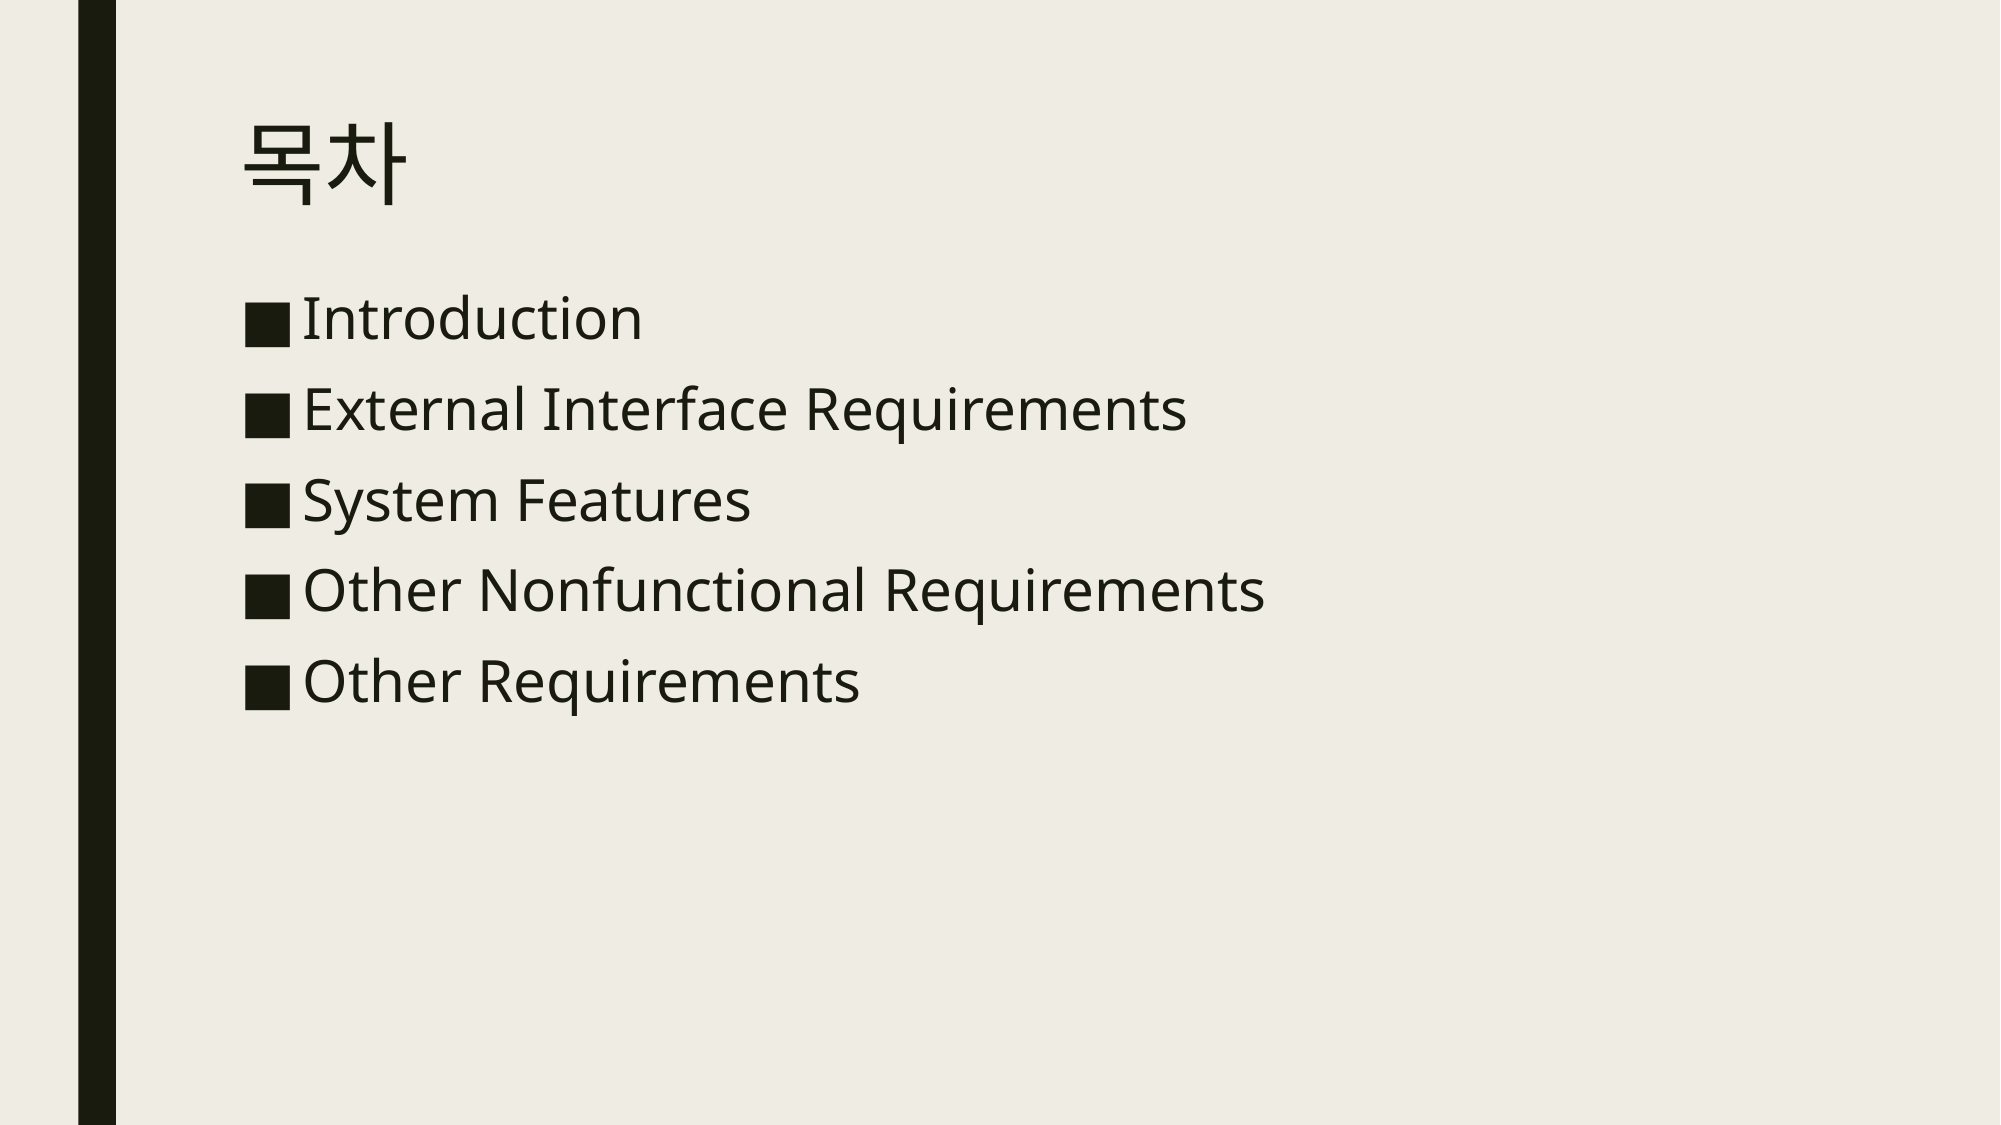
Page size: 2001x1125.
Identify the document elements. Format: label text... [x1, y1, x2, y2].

title 목차 [225, 112, 1800, 239]
list Introduction External Interface Requirements System Features Other Nonfunctional Requirements Other Requirements [225, 279, 1800, 963]
